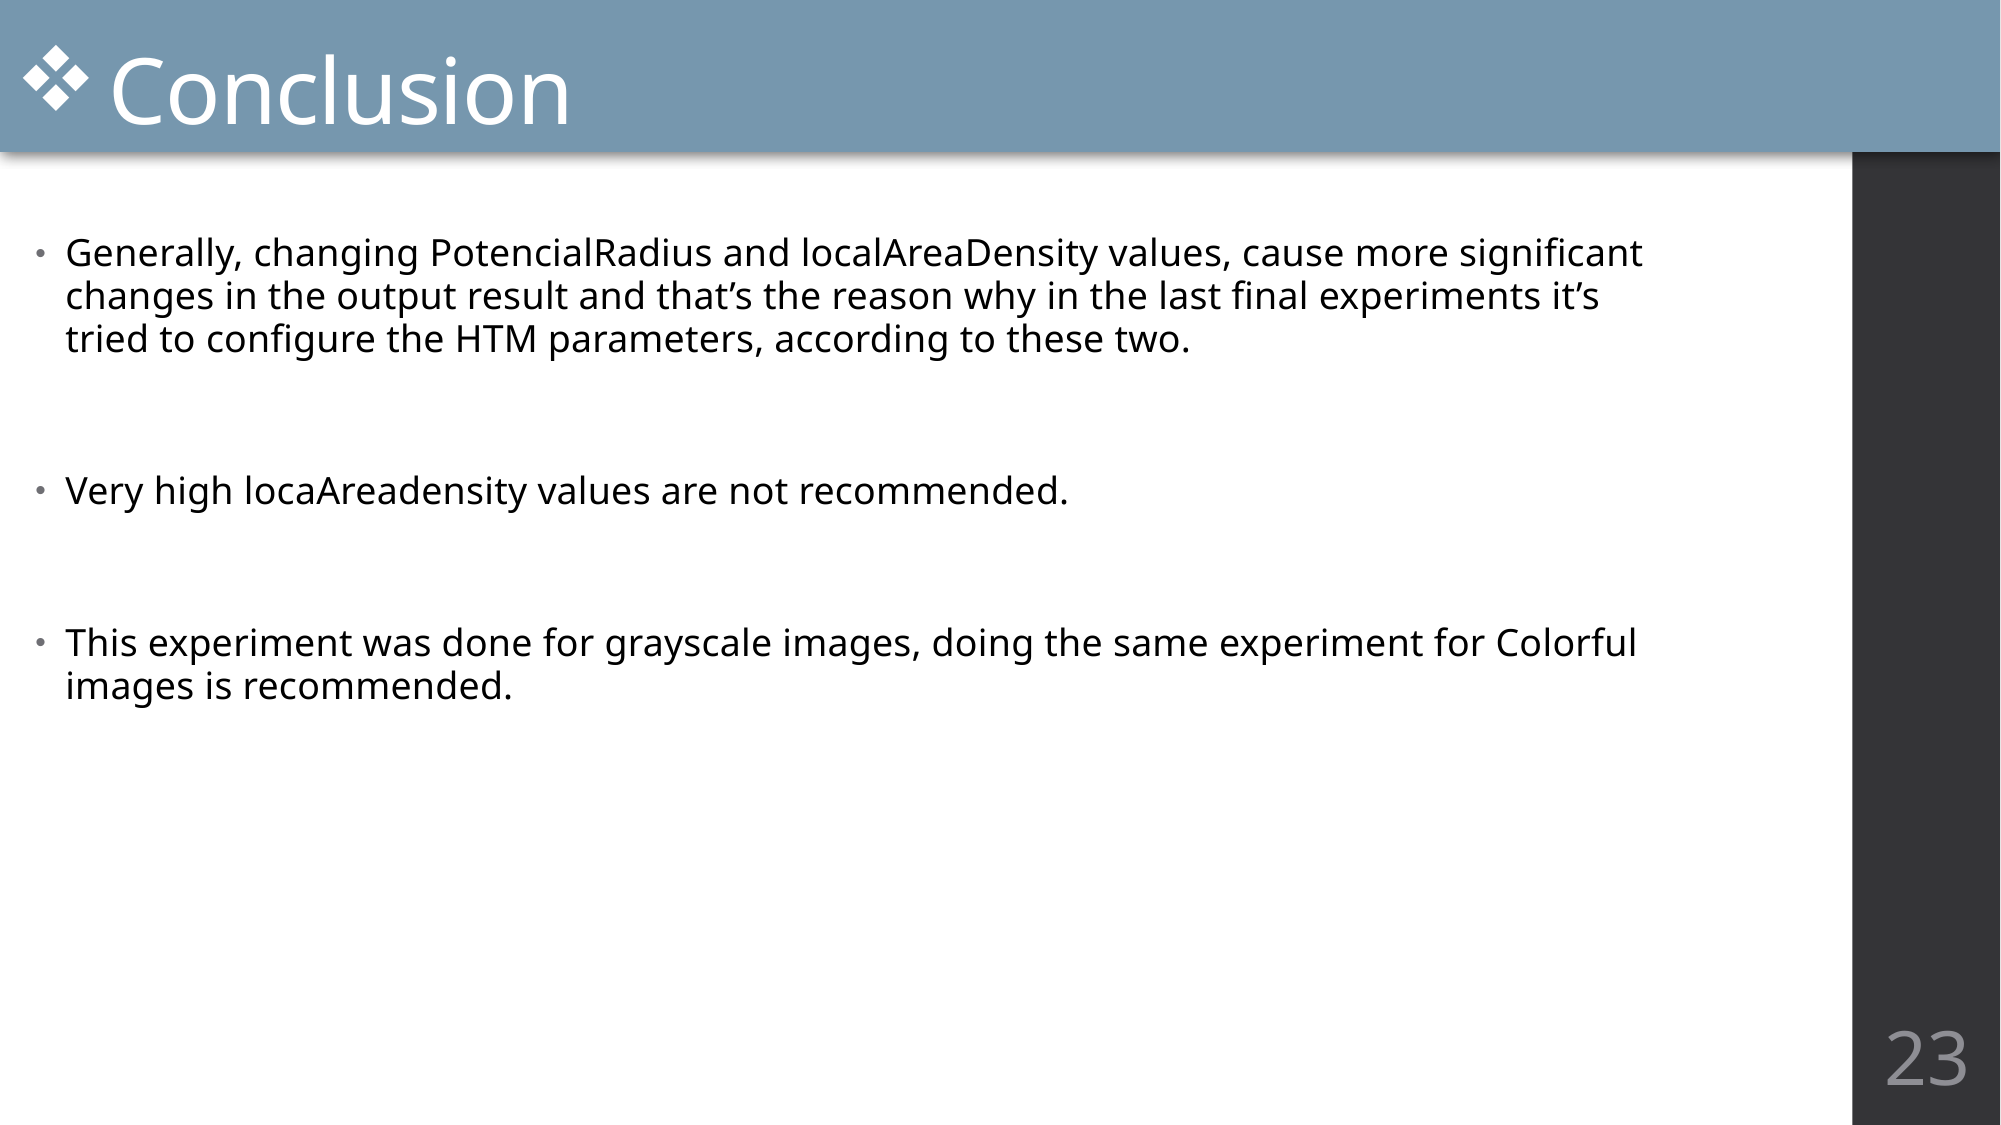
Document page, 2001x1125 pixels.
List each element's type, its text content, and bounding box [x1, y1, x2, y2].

list Generally, changing PotencialRadius and localAreaDensity values, cause more significant changes in the output result and that’s the reason why in the last final experiments it’s tried to configure the HTM parameters, according to these two. Very high locaAreadensity values are not recommended. This experiment was done for grayscale images, doing the same experiment for Colorful images is recommended. [20, 225, 1706, 940]
slide_number 23 [1852, 1012, 2000, 1110]
text_box Conclusion [0, 0, 2000, 152]
